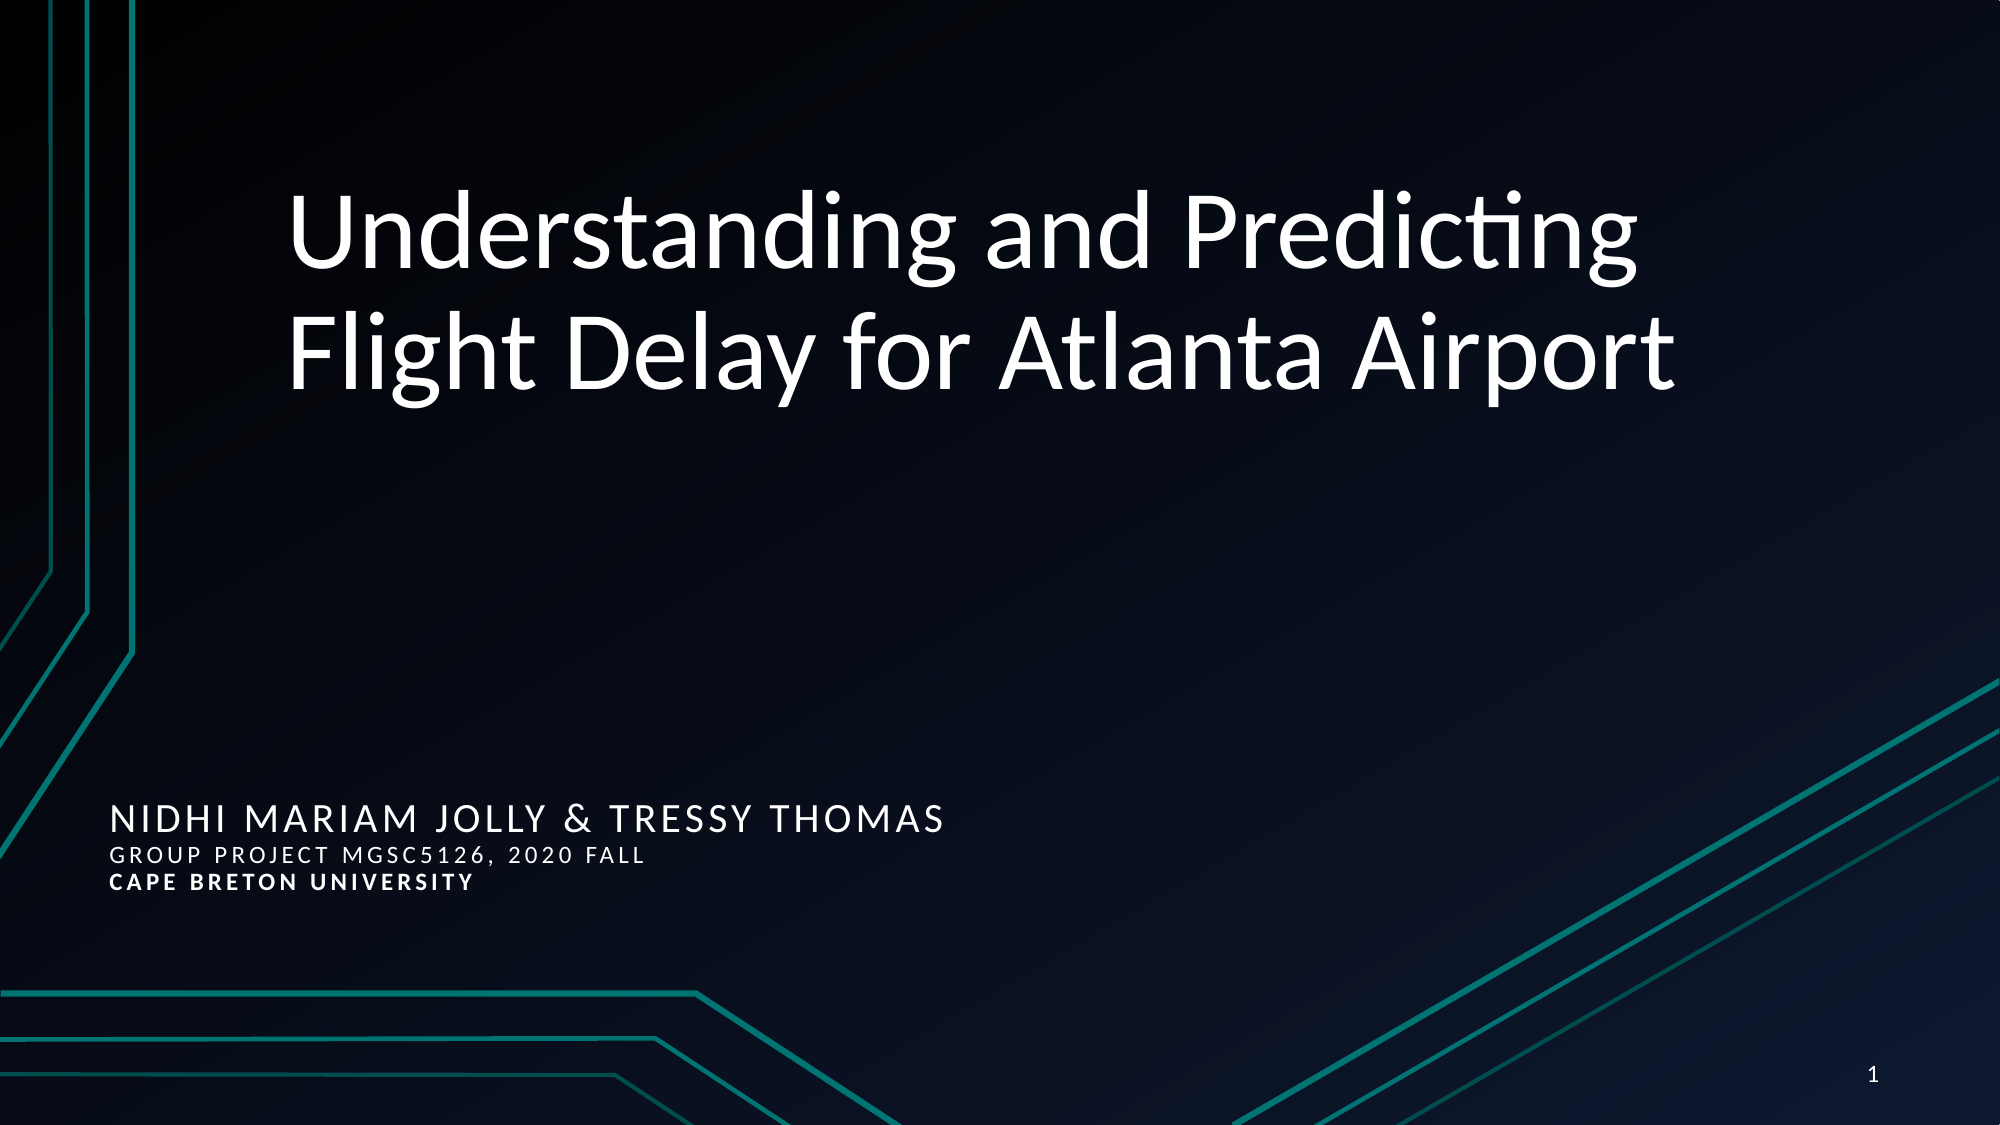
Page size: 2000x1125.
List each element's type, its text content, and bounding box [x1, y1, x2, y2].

subtitle Nidhi Mariam Jolly & Tressy Thomas Group Project MGSC5126, 2020 Fall Cape Breton University [89, 786, 1000, 980]
title Understanding and Predicting Flight Delay for Atlanta Airport [266, 95, 1700, 424]
slide_number 1 [1732, 1042, 1900, 1103]
